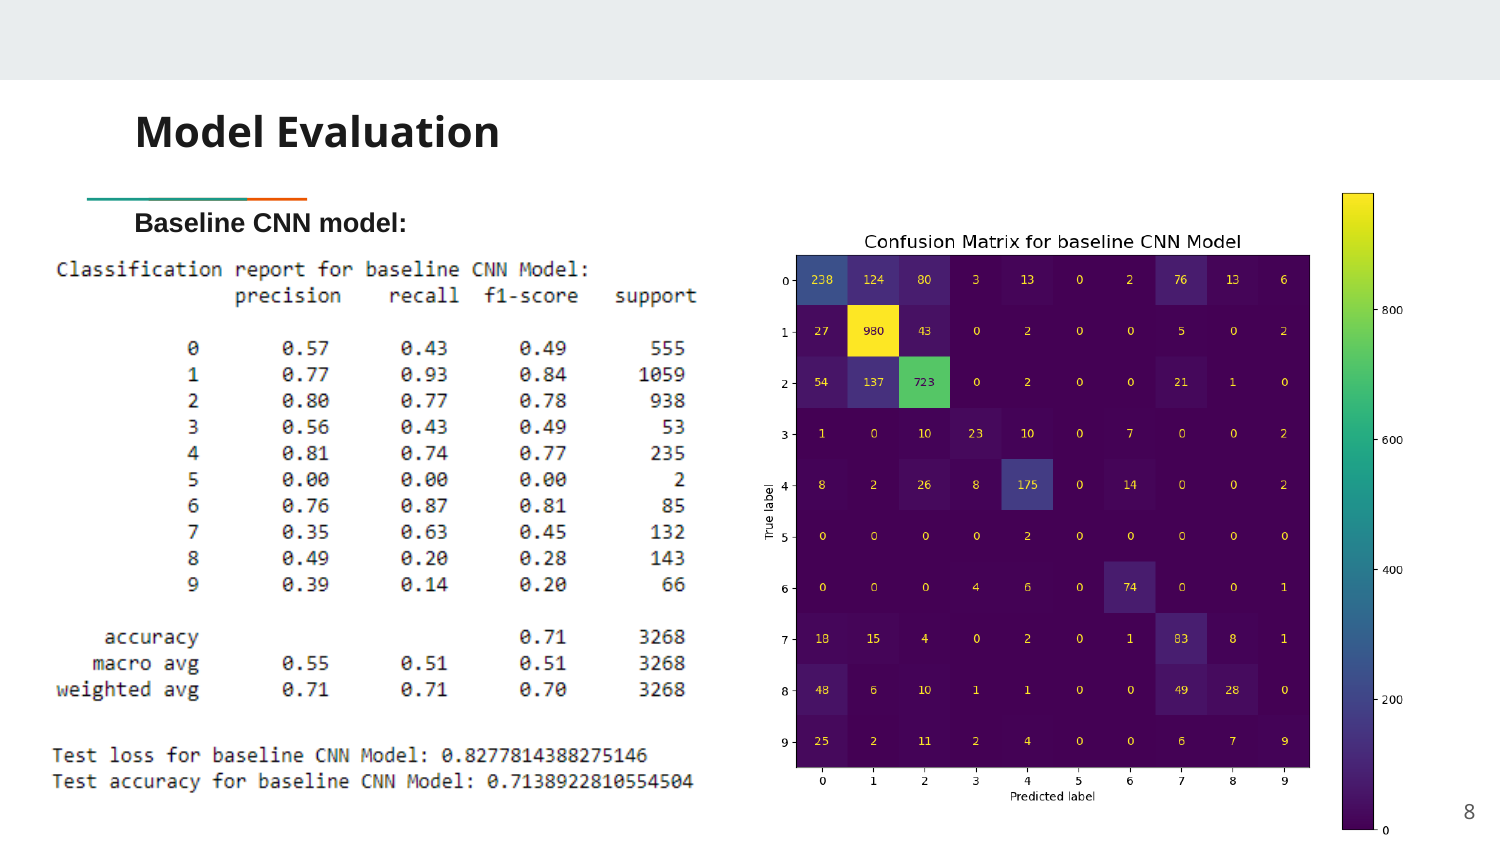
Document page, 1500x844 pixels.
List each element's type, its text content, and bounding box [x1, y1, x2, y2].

picture [45, 258, 715, 715]
title Model Evaluation [119, 87, 1381, 176]
picture [45, 741, 701, 802]
list Baseline CNN model: [119, 188, 467, 256]
slide_number 8 [1415, 779, 1491, 844]
picture [756, 183, 1411, 844]
